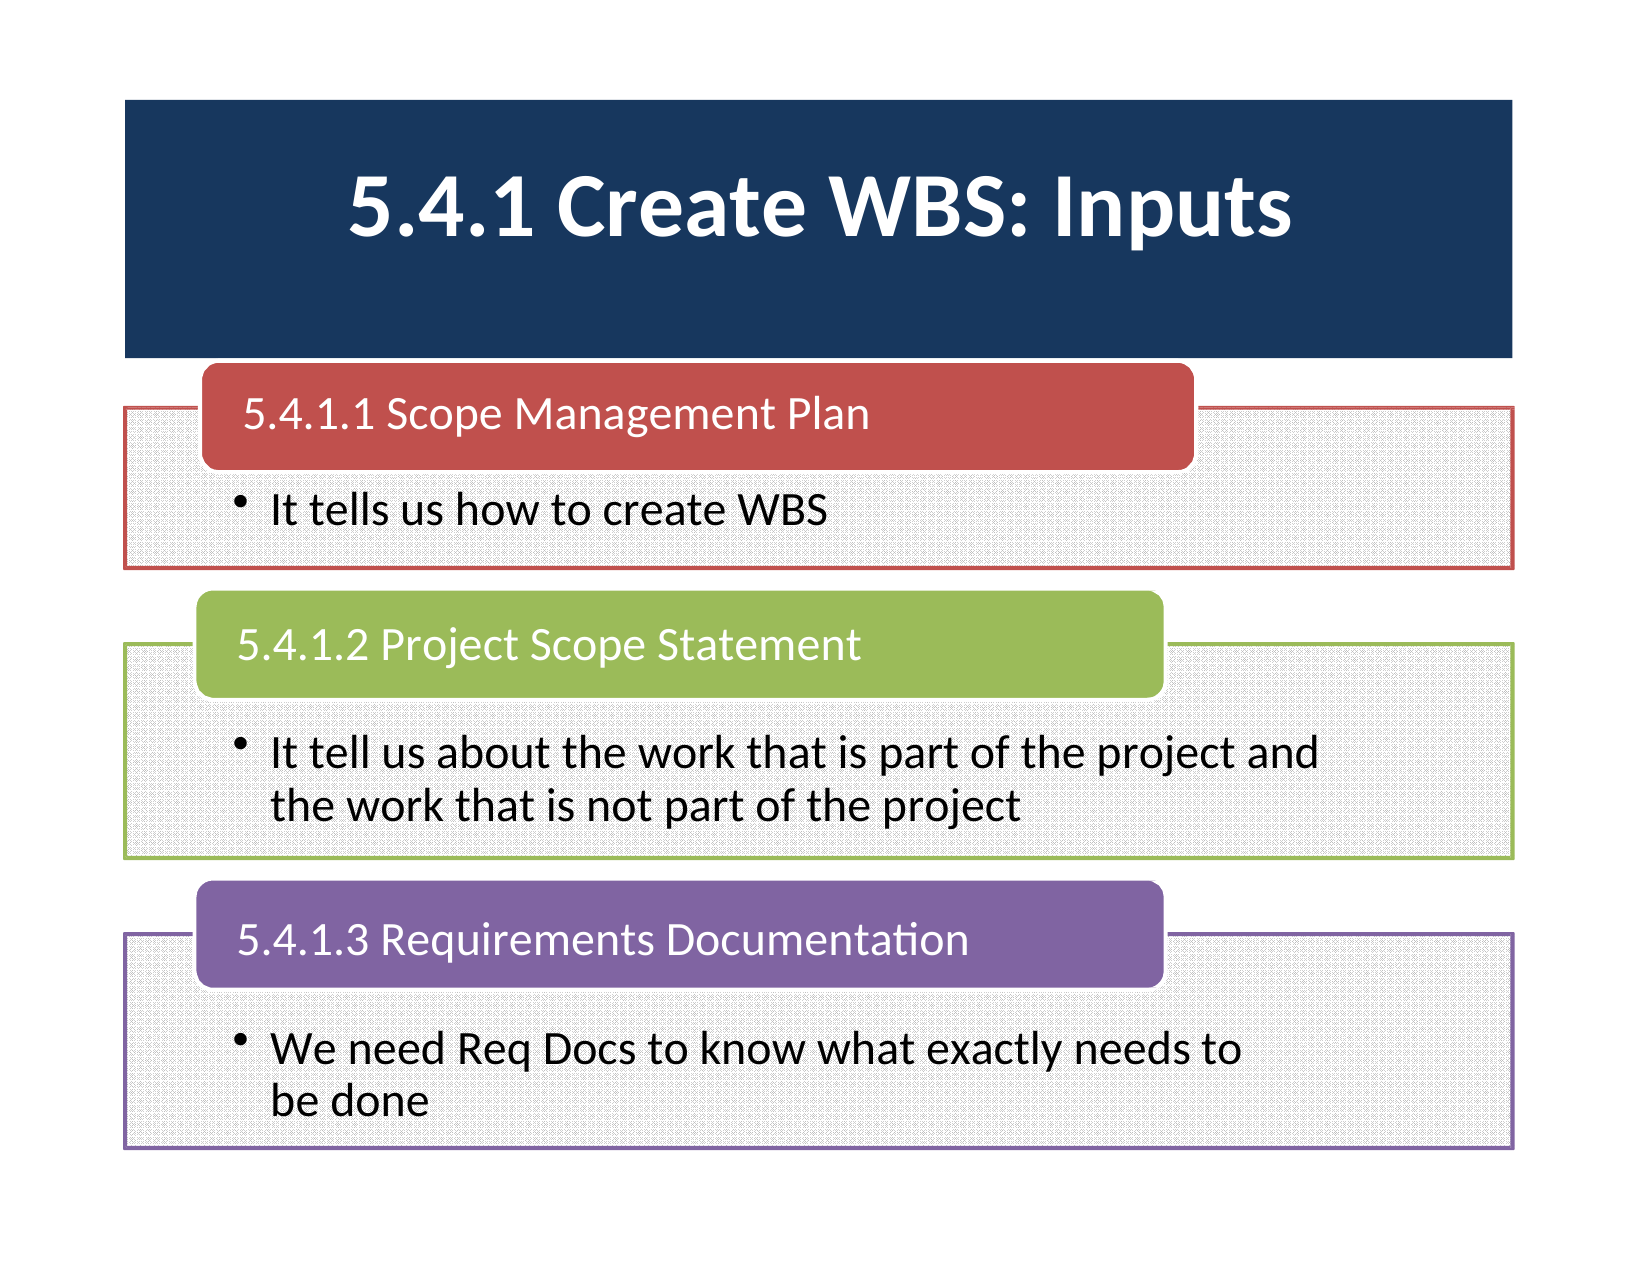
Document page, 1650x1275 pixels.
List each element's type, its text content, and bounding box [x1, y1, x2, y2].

text_box [123, 932, 1515, 1151]
text_box [197, 358, 1199, 475]
title 5.4.1 Create WBS: Inputs [125, 99, 1513, 359]
text_box [1396, 405, 1515, 571]
text_box [197, 881, 230, 987]
text_box [123, 405, 230, 571]
text_box [128, 647, 230, 855]
text_box [203, 363, 1194, 470]
text_box [192, 586, 230, 702]
text_box [1396, 410, 1510, 565]
text_box [128, 937, 1510, 1145]
text_box [123, 642, 230, 861]
text_box 5.4.1.1 Scope Management Plan It tells us how to create WBS 5.4.1.2 Project Scope Statement It tell us about the work that is part of the project and the work that is not part of the project 5.4.1.3 Requirements Documentation We need Req Docs to know what exactly needs to be done [230, 382, 1396, 1127]
text_box [197, 591, 230, 697]
text_box [192, 876, 230, 992]
text_box [1396, 642, 1515, 861]
text_box [1396, 647, 1510, 855]
text_box [128, 410, 230, 565]
